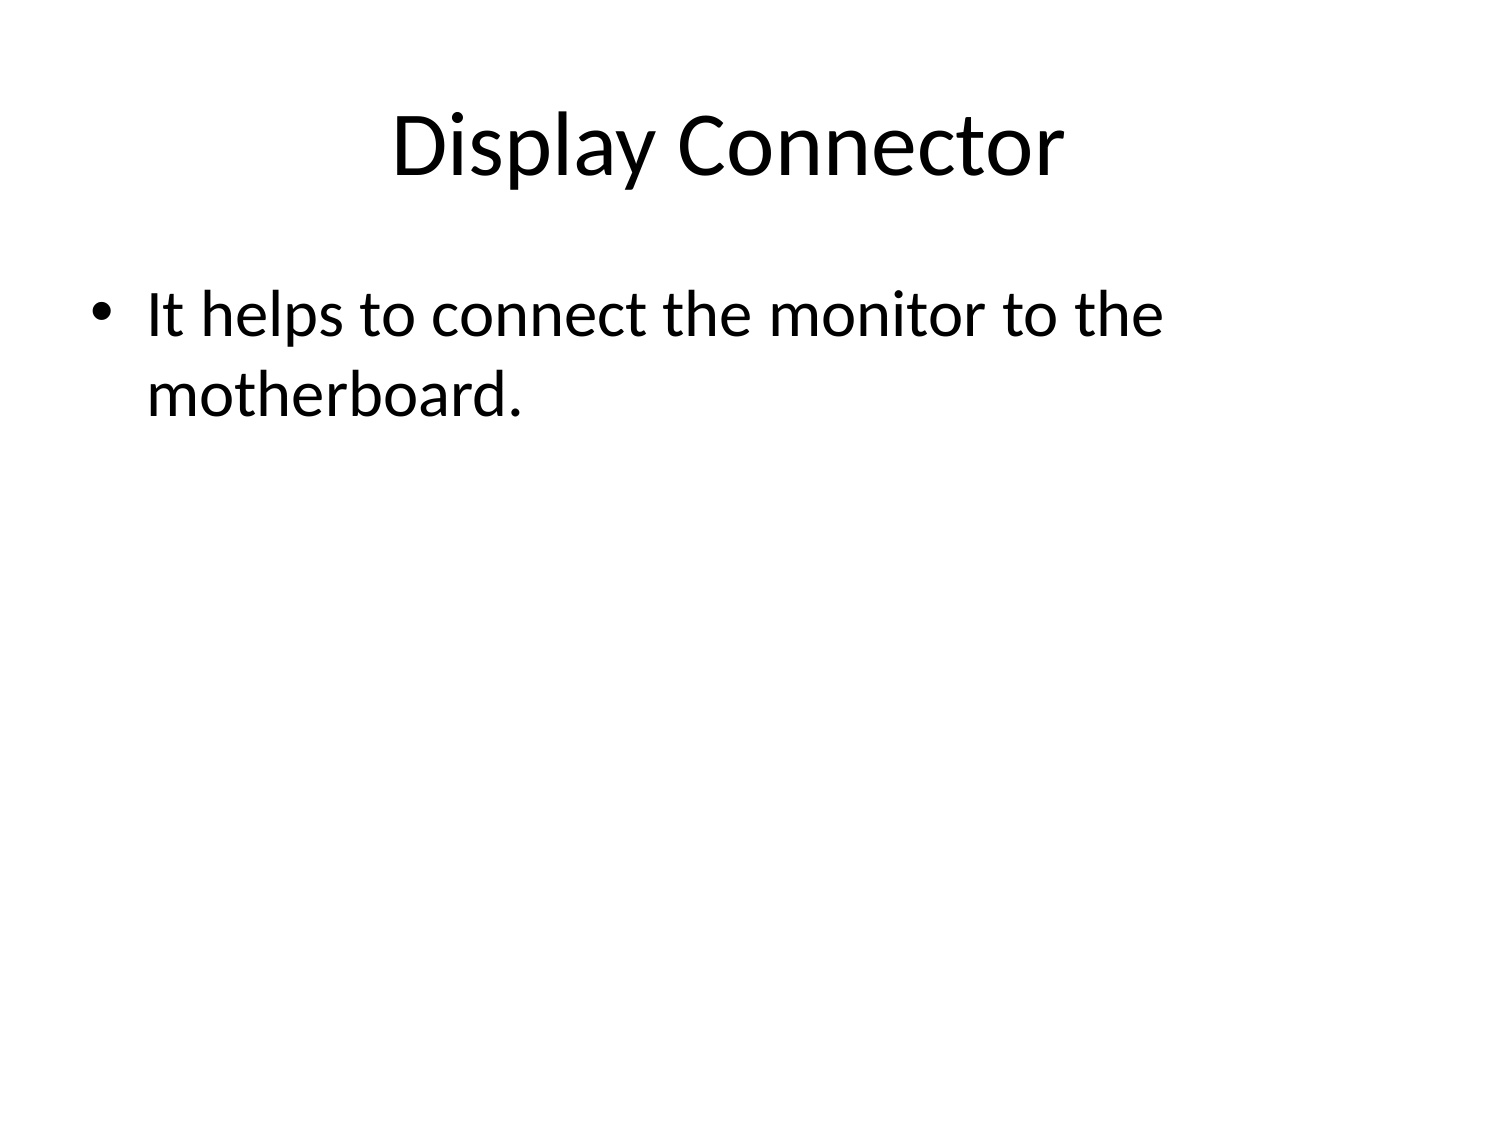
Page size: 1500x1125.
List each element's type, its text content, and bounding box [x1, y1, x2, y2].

list It helps to connect the monitor to the motherboard. [75, 262, 1425, 1005]
title Display Connector [75, 45, 1425, 233]
